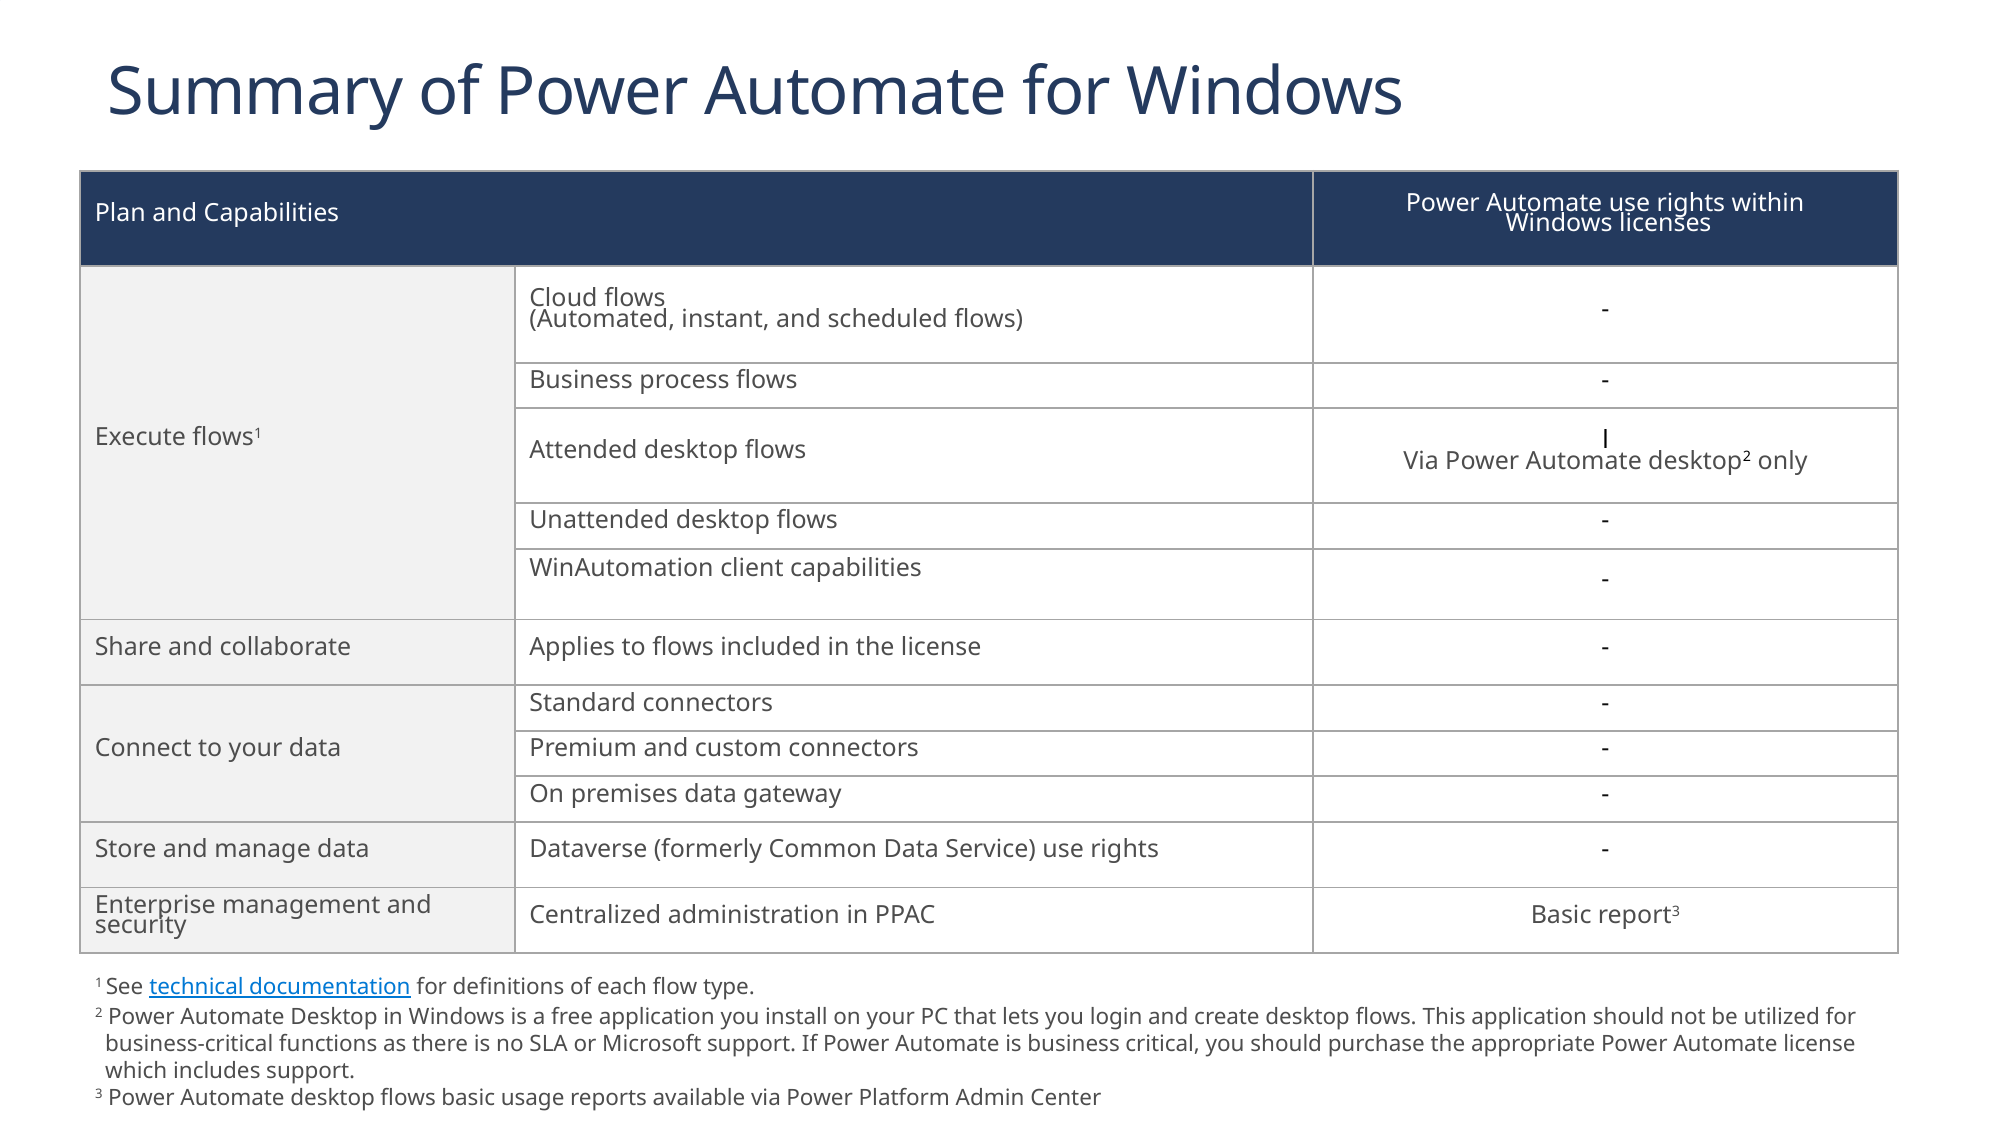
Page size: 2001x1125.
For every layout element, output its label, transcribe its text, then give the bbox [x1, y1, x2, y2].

table_cell Premium and custom connectors [516, 732, 1312, 775]
table_cell Share and collaborate [81, 620, 514, 684]
table_cell - [1314, 732, 1897, 775]
table_cell Execute flows1 [81, 267, 514, 619]
table_cell l Via Power Automate desktop2 only [1314, 409, 1897, 502]
table_cell Basic report3 [1314, 888, 1897, 952]
table_cell Attended desktop flows [516, 409, 1312, 502]
table_cell Standard connectors [516, 686, 1312, 730]
text_box 1 See technical documentation for definitions of each flow type. 2 Power Automate Desktop in Windows is a free application you install on your PC that lets you login and create desktop flows. This application should not be utilized for business-critical functions as there is no SLA or Microsoft support. If Power Automate is business critical, you should purchase the appropriate Power Automate license which includes support. 3 Power Automate desktop flows basic usage reports available via Power Platform Admin Center [80, 964, 1899, 1118]
title Summary of Power Automate for Windows [107, 52, 1893, 129]
table_cell - [1314, 550, 1897, 619]
table_cell Connect to your data [81, 686, 514, 821]
table_cell - [1314, 777, 1897, 821]
table_cell - [1314, 620, 1897, 684]
table_cell Centralized administration in PPAC [516, 888, 1312, 952]
table_cell Dataverse (formerly Common Data Service) use rights [516, 823, 1312, 887]
table_cell - [1314, 823, 1897, 887]
table_cell WinAutomation client capabilities [516, 550, 1312, 619]
table_cell Store and manage data [81, 823, 514, 887]
table_cell - [1314, 364, 1897, 407]
table_cell Business process flows [516, 364, 1312, 407]
table_header Power Automate use rights within Windows licenses [1314, 172, 1897, 265]
table_header Plan and Capabilities [81, 172, 1312, 265]
table_cell Cloud flows (Automated, instant, and scheduled flows) [516, 267, 1312, 362]
table_cell - [1314, 504, 1897, 548]
table_cell On premises data gateway [516, 777, 1312, 821]
table_cell Enterprise management and security [81, 888, 514, 952]
table_cell Unattended desktop flows [516, 504, 1312, 548]
table_cell Applies to flows included in the license [516, 620, 1312, 684]
table_cell - [1314, 686, 1897, 730]
table_cell - [1314, 267, 1897, 362]
